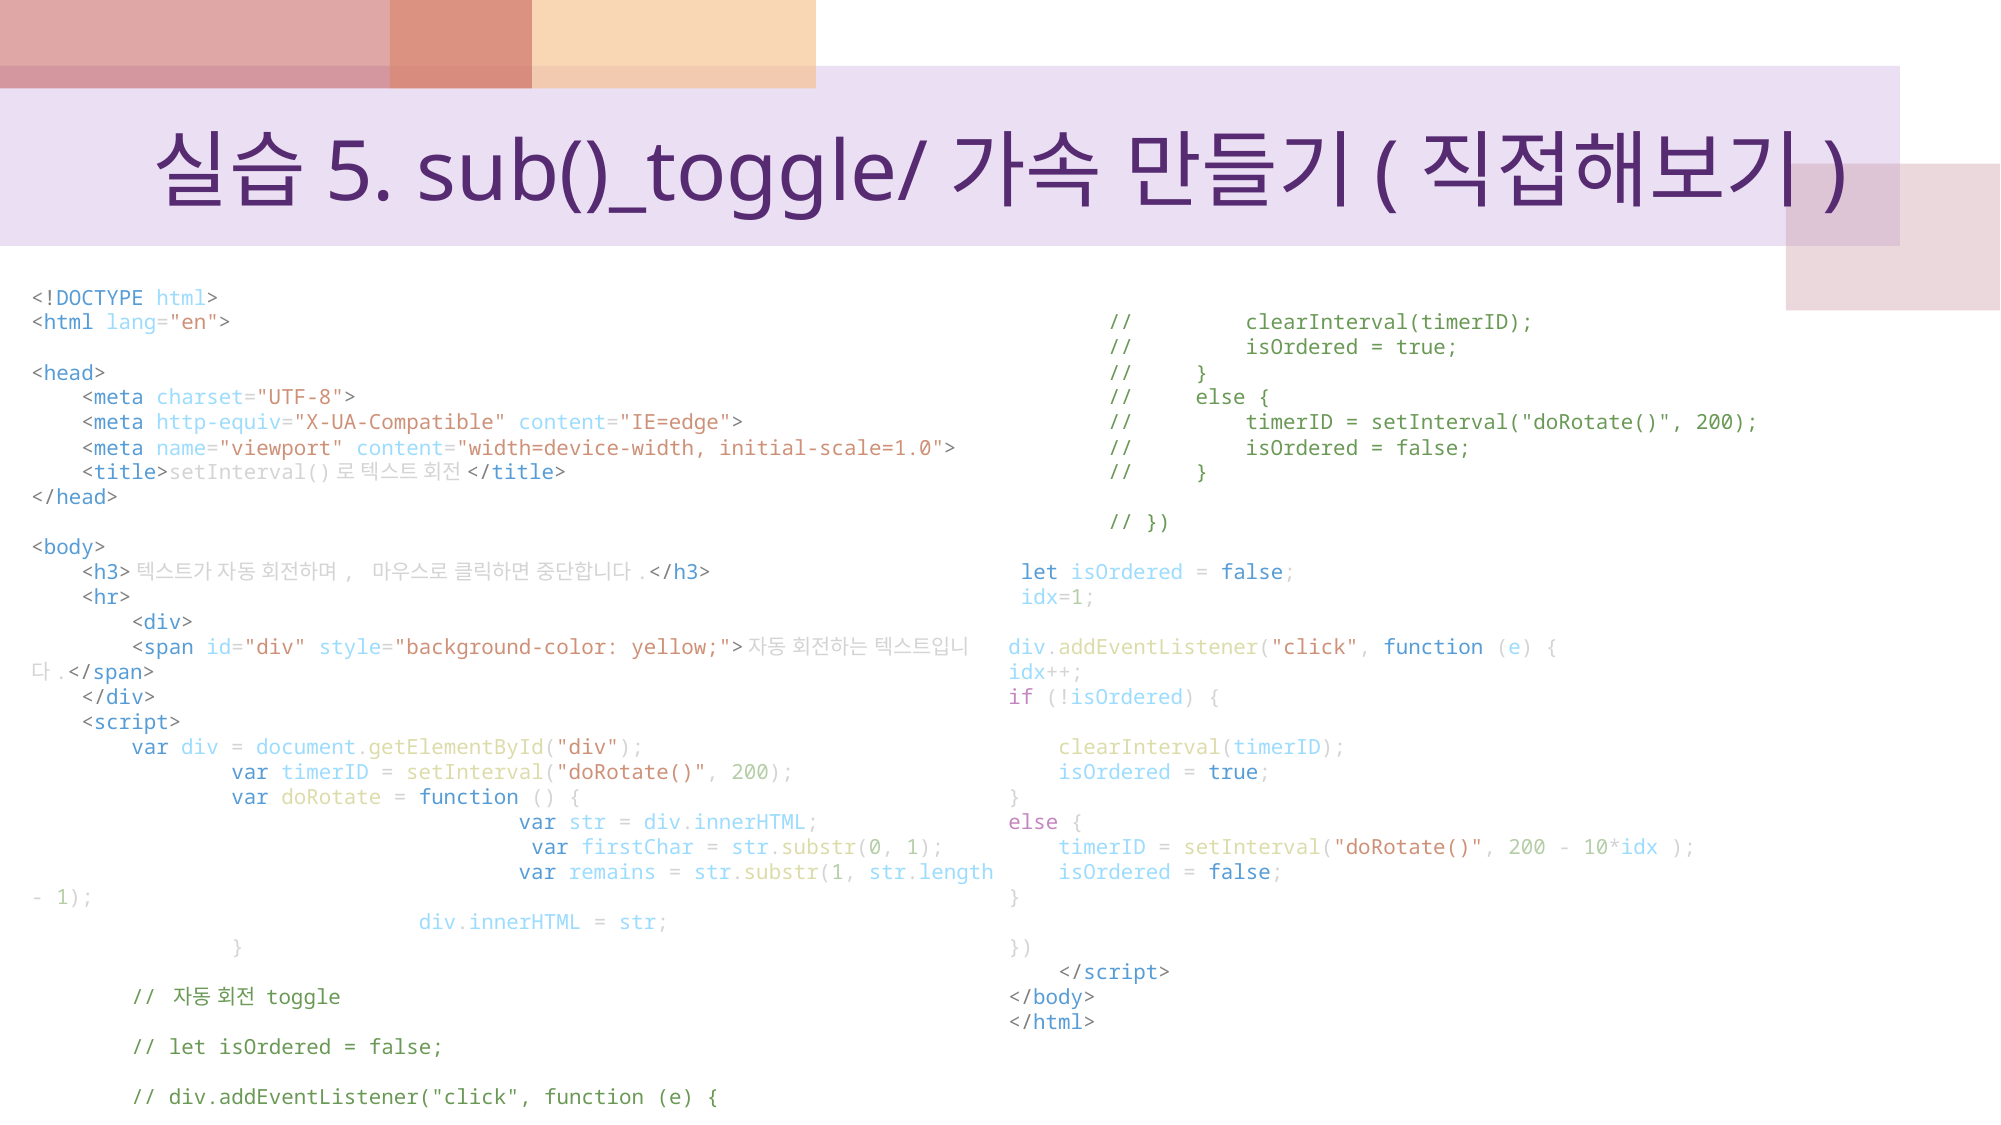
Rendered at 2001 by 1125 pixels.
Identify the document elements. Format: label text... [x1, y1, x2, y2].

title 실습5. sub()_toggle/가속 만들기(직접해보기) [99, 88, 1900, 246]
text_box <!DOCTYPE html> <html lang="en"> <head> <meta charset="UTF-8"> <meta http-equiv="X-UA-Compatible" content="IE=edge"> <meta name="viewport" content="width=device-width, initial-scale=1.0"> <title>setInterval()로 텍스트 회전</title> </head> <body> <h3>텍스트가 자동 회전하며, 마우스로 클릭하면 중단합니다.</h3> <hr> <div> <span id="div" style="background-color: yellow;">자동 회전하는 텍스트입니다.</span> </div> <script> var div = document.getElementById("div"); var timerID = setInterval("doRotate()", 200); var doRotate = function () { var str = div.innerHTML; var firstChar = str.substr(0, 1); var remains = str.substr(1, str.length - 1); div.innerHTML = str; } // 자동 회전 toggle // let isOrdered = false; // div.addEventListener("click", function (e) { // if (!isOrdered) { // clearInterval(timerID); // isOrdered = true; // } // else { // timerID = setInterval("doRotate()", 200); // isOrdered = false; // } // }) let isOrdered = false; idx=1; div.addEventListener("click", function (e) { idx++; if (!isOrdered) { clearInterval(timerID); isOrdered = true; } else { timerID = setInterval("doRotate()", 200 - 10*idx ); isOrdered = false; } }) </script> </body> </html> [16, 276, 2000, 1125]
